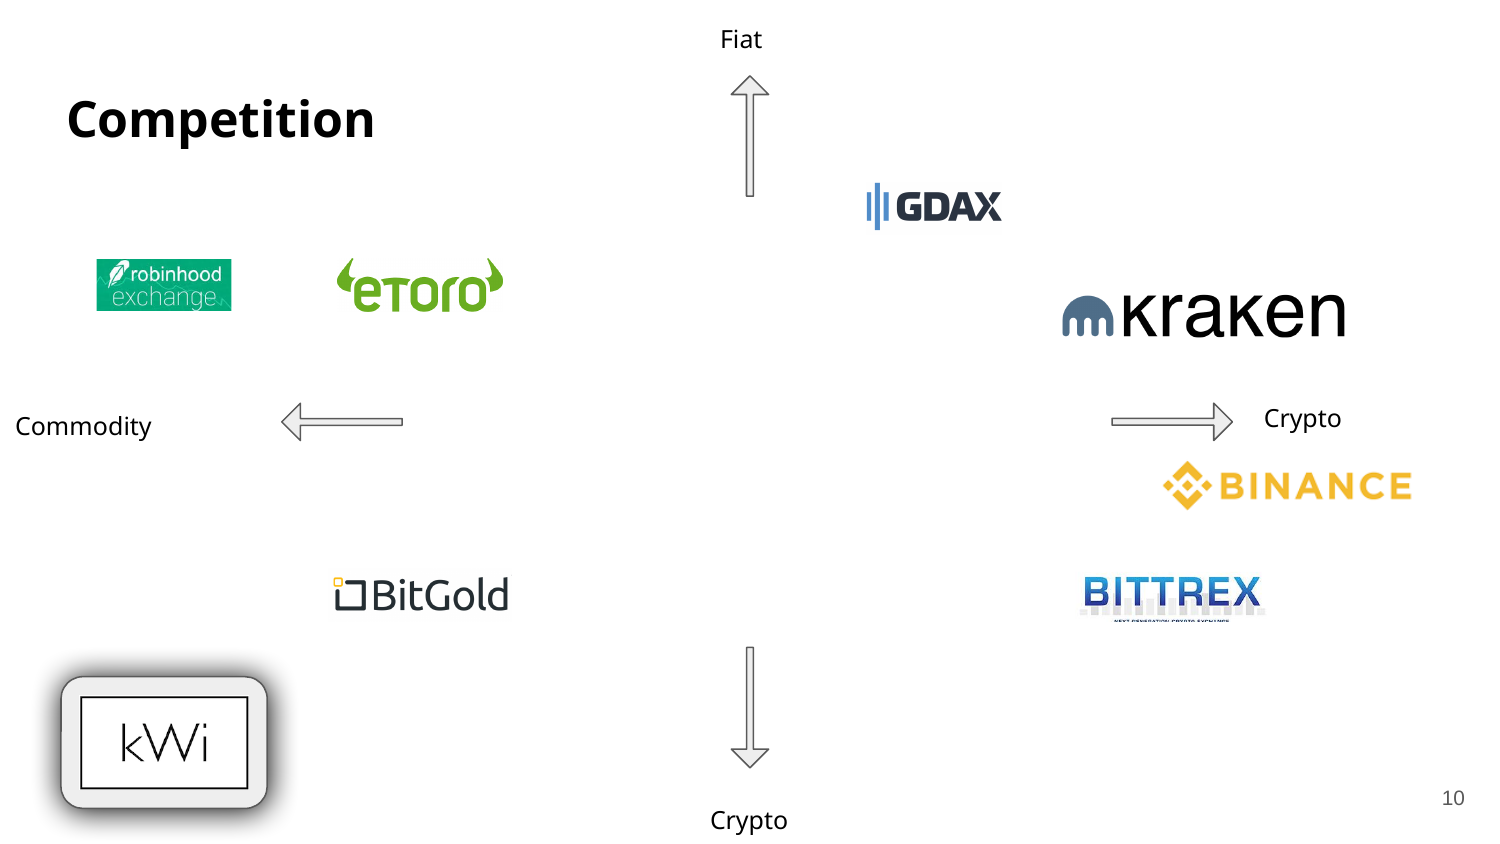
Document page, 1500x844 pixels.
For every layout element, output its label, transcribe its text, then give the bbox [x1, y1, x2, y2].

text_box Crypto [1248, 387, 1359, 440]
text_box [731, 75, 769, 197]
picture [96, 258, 232, 312]
text_box [1112, 403, 1233, 441]
text_box Commodity [0, 395, 169, 448]
picture [866, 181, 1002, 235]
text_box [60, 676, 268, 809]
picture [1075, 568, 1269, 622]
picture [1161, 459, 1417, 513]
picture [328, 568, 512, 622]
picture [1059, 286, 1348, 340]
text_box [731, 647, 769, 768]
text_box Fiat [704, 8, 795, 61]
slide_number 10 [1389, 764, 1480, 830]
picture [79, 695, 249, 790]
picture [336, 258, 504, 312]
title Competition [51, 72, 1449, 167]
text_box Crypto [694, 789, 805, 842]
text_box [281, 403, 403, 441]
